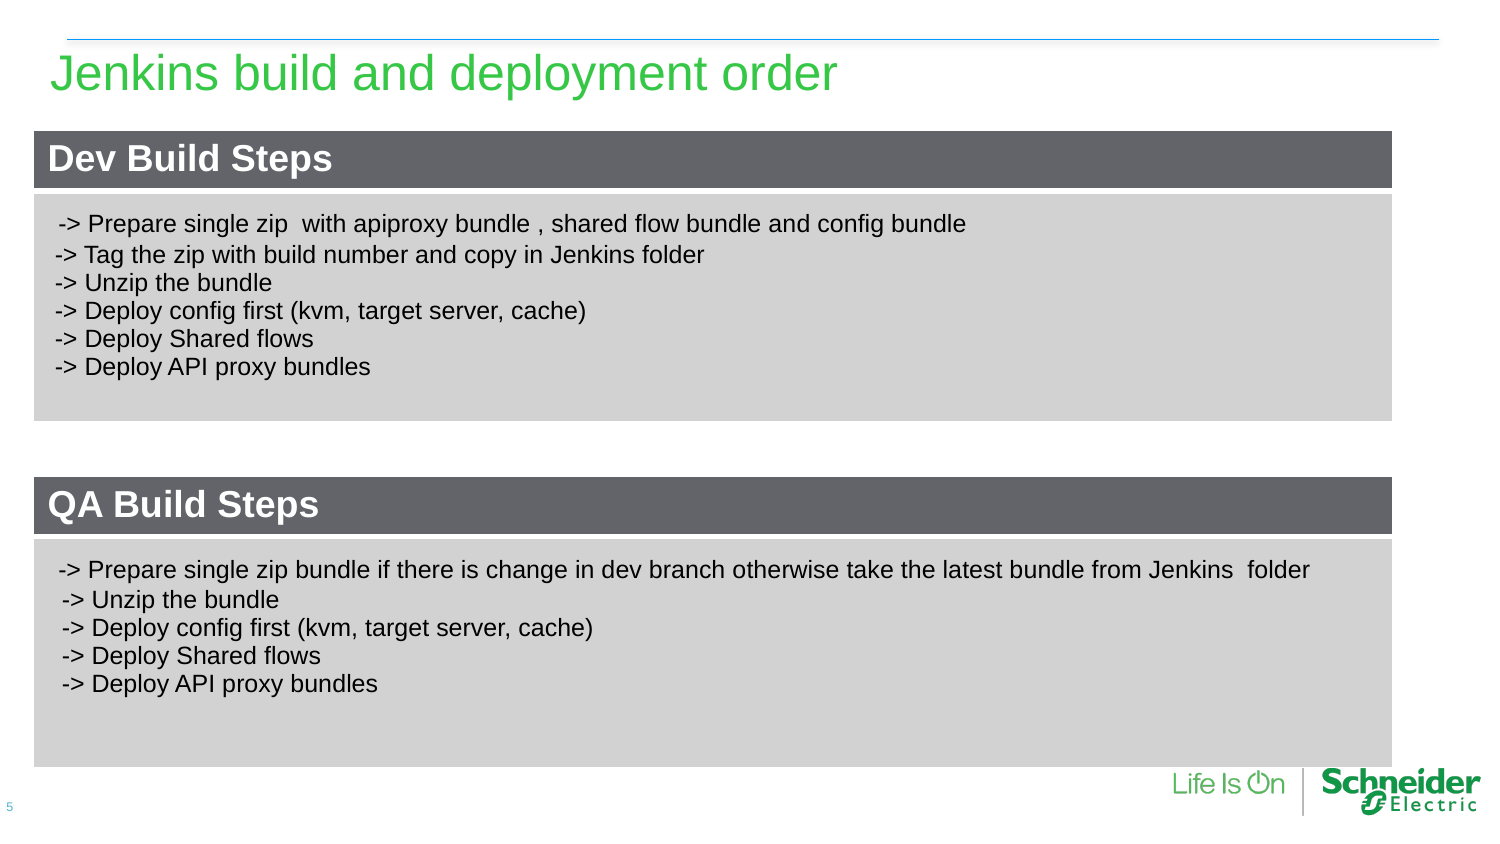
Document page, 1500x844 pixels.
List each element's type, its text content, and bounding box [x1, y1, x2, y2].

picture [1159, 737, 1495, 830]
table_cell -> Prepare single zip with apiproxy bundle , shared flow bundle and config bundle -> Tag the zip with build number and copy in Jenkins folder -> Unzip the bundle -> Deploy config first (kvm, target server, cache) -> Deploy Shared flows -> Deploy API proxy bundles [34, 194, 1392, 421]
slide_number 5 [6, 798, 95, 815]
table_header QA Build Steps [34, 477, 1392, 534]
table_header Dev Build Steps [34, 131, 1392, 188]
table_cell -> Prepare single zip bundle if there is change in dev branch otherwise take the latest bundle from Jenkins folder -> Unzip the bundle -> Deploy config first (kvm, target server, cache) -> Deploy Shared flows -> Deploy API proxy bundles [34, 539, 1392, 767]
title Jenkins build and deployment order [49, 40, 1439, 116]
